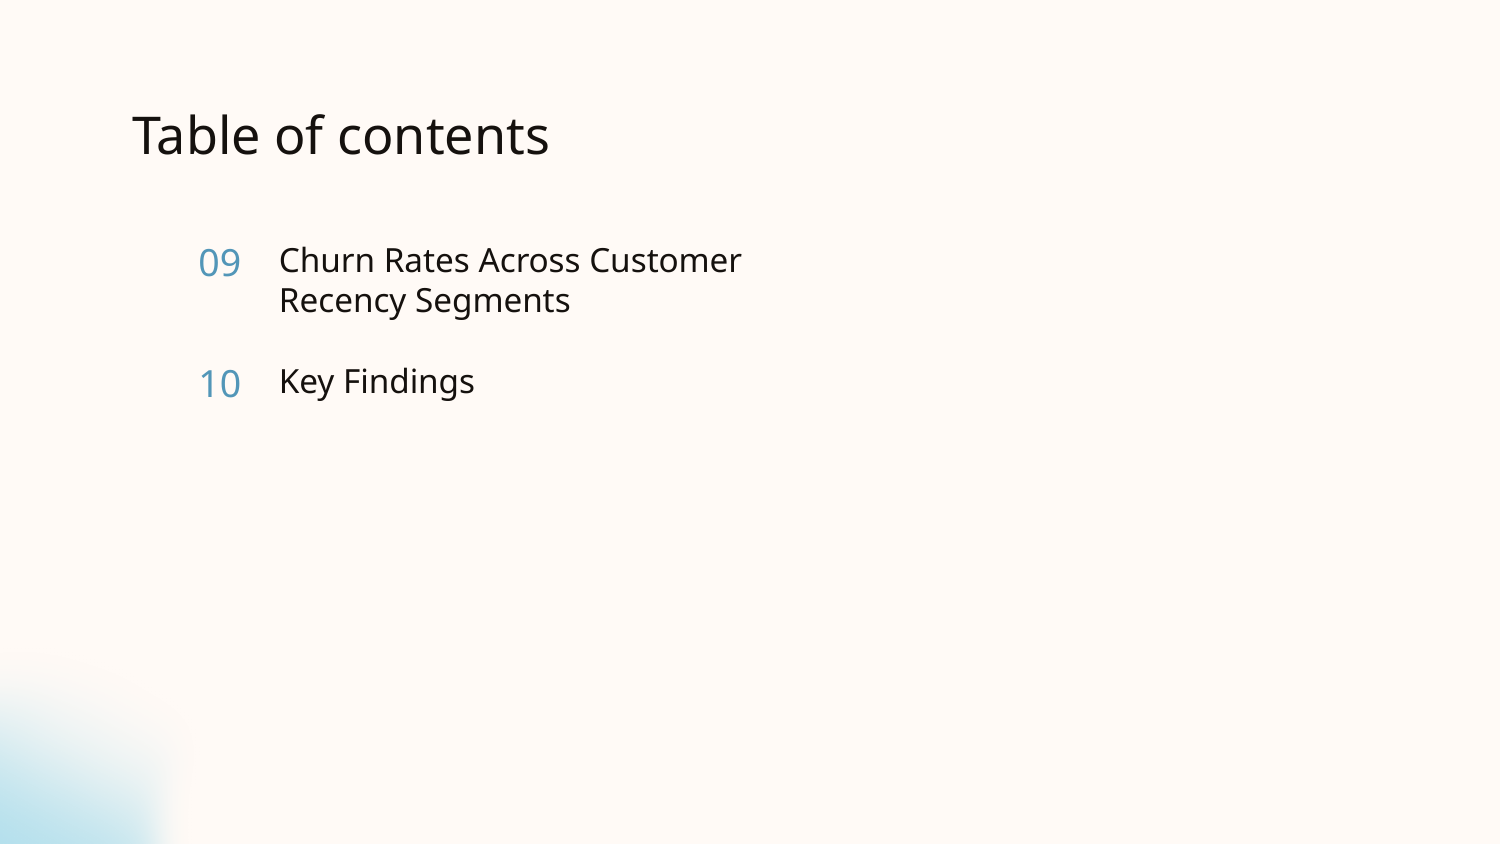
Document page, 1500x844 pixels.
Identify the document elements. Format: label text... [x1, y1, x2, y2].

subtitle Churn Rates Across Customer Recency Segments [263, 224, 790, 346]
title 10 [175, 345, 263, 466]
title Table of contents [117, 87, 1383, 178]
subtitle Key Findings [263, 345, 692, 466]
picture [0, 561, 286, 844]
title 09 [175, 224, 263, 345]
